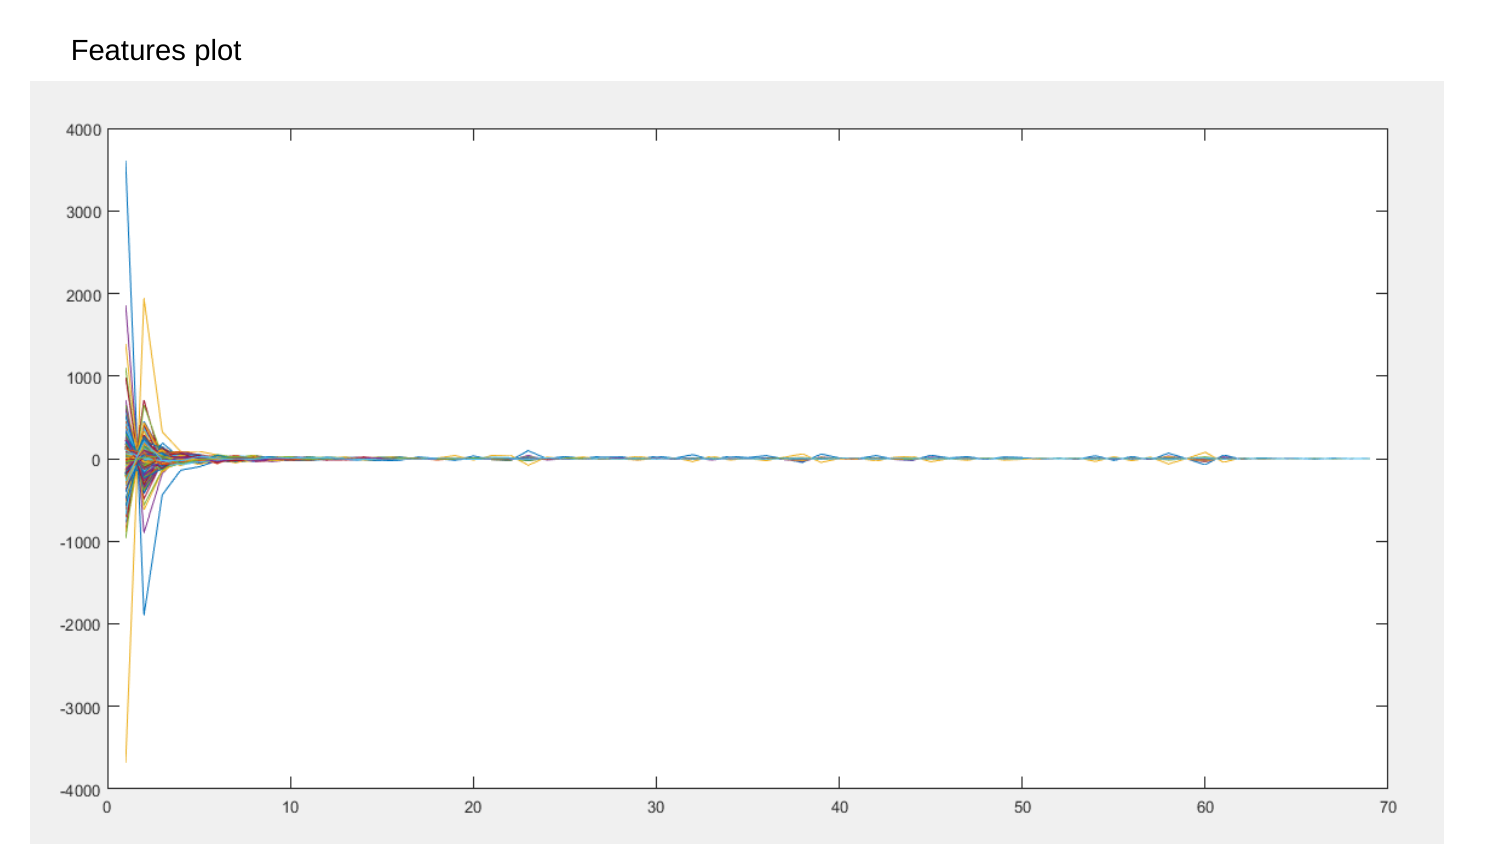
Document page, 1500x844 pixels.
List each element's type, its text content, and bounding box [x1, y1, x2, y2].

picture [29, 81, 1444, 844]
text_box Features plot [55, 16, 956, 68]
